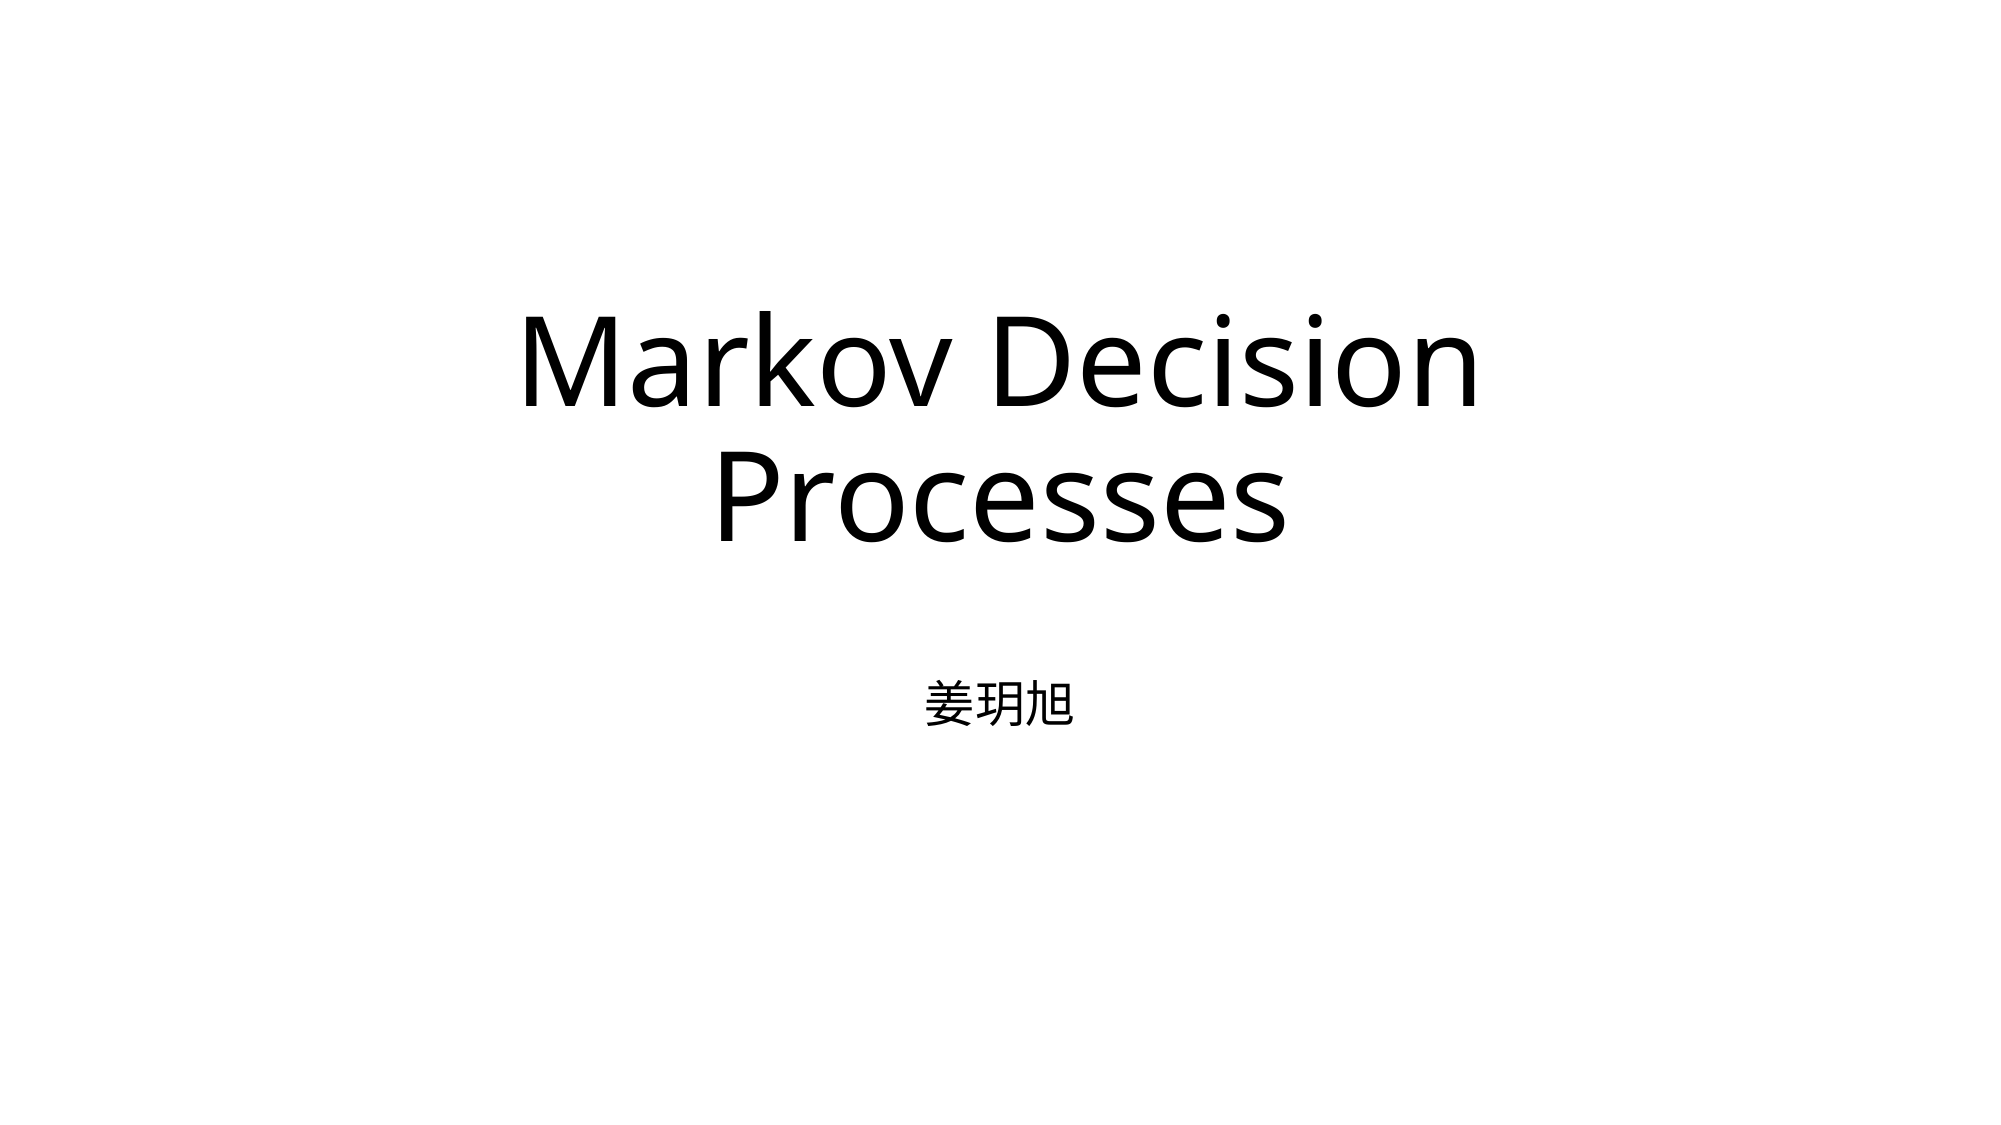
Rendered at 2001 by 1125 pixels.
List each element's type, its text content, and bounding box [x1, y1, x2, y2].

title Markov Decision Processes [249, 184, 1750, 576]
subtitle 姜玥旭 [249, 590, 1750, 863]
